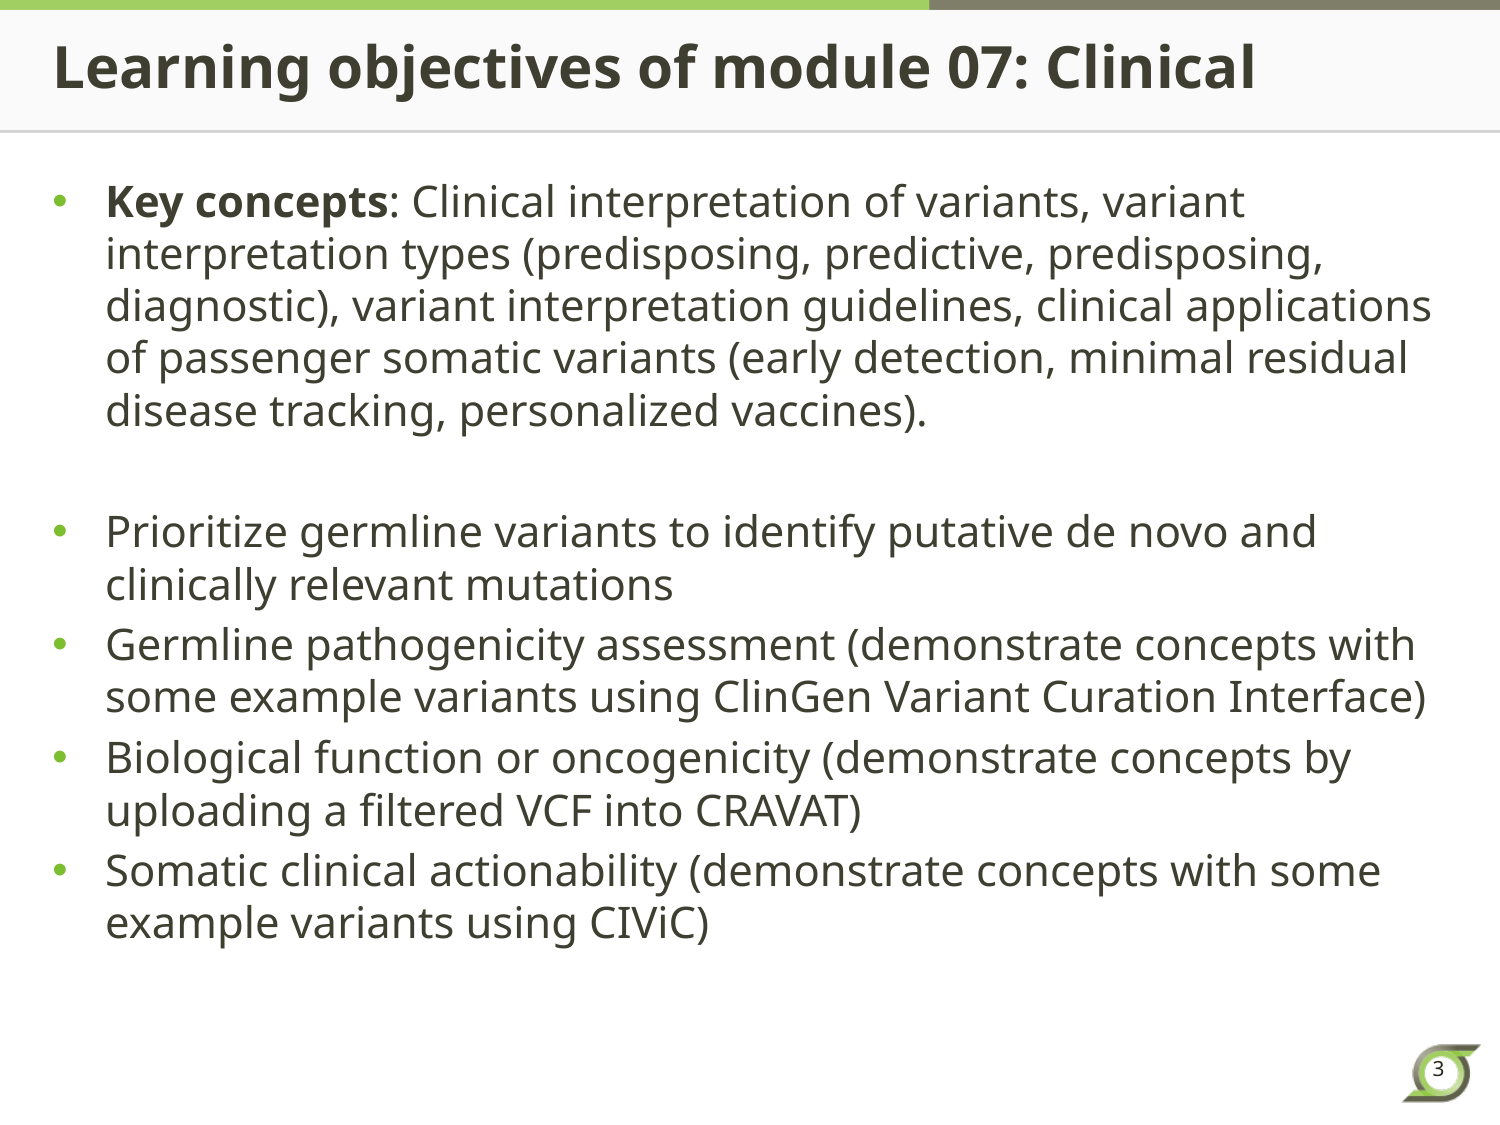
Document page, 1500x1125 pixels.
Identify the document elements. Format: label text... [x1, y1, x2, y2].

list Key concepts: Clinical interpretation of variants, variant interpretation types (predisposing, predictive, predisposing, diagnostic), variant interpretation guidelines, clinical applications of passenger somatic variants (early detection, minimal residual disease tracking, personalized vaccines). Prioritize germline variants to identify putative de novo and clinically relevant mutations Germline pathogenicity assessment (demonstrate concepts with some example variants using ClinGen Variant Curation Interface) Biological function or oncogenicity (demonstrate concepts by uploading a filtered VCF into CRAVAT) Somatic clinical actionability (demonstrate concepts with some example variants using CIViC) [37, 166, 1454, 1007]
title Learning objectives of module 07: Clinical [37, 18, 1454, 112]
